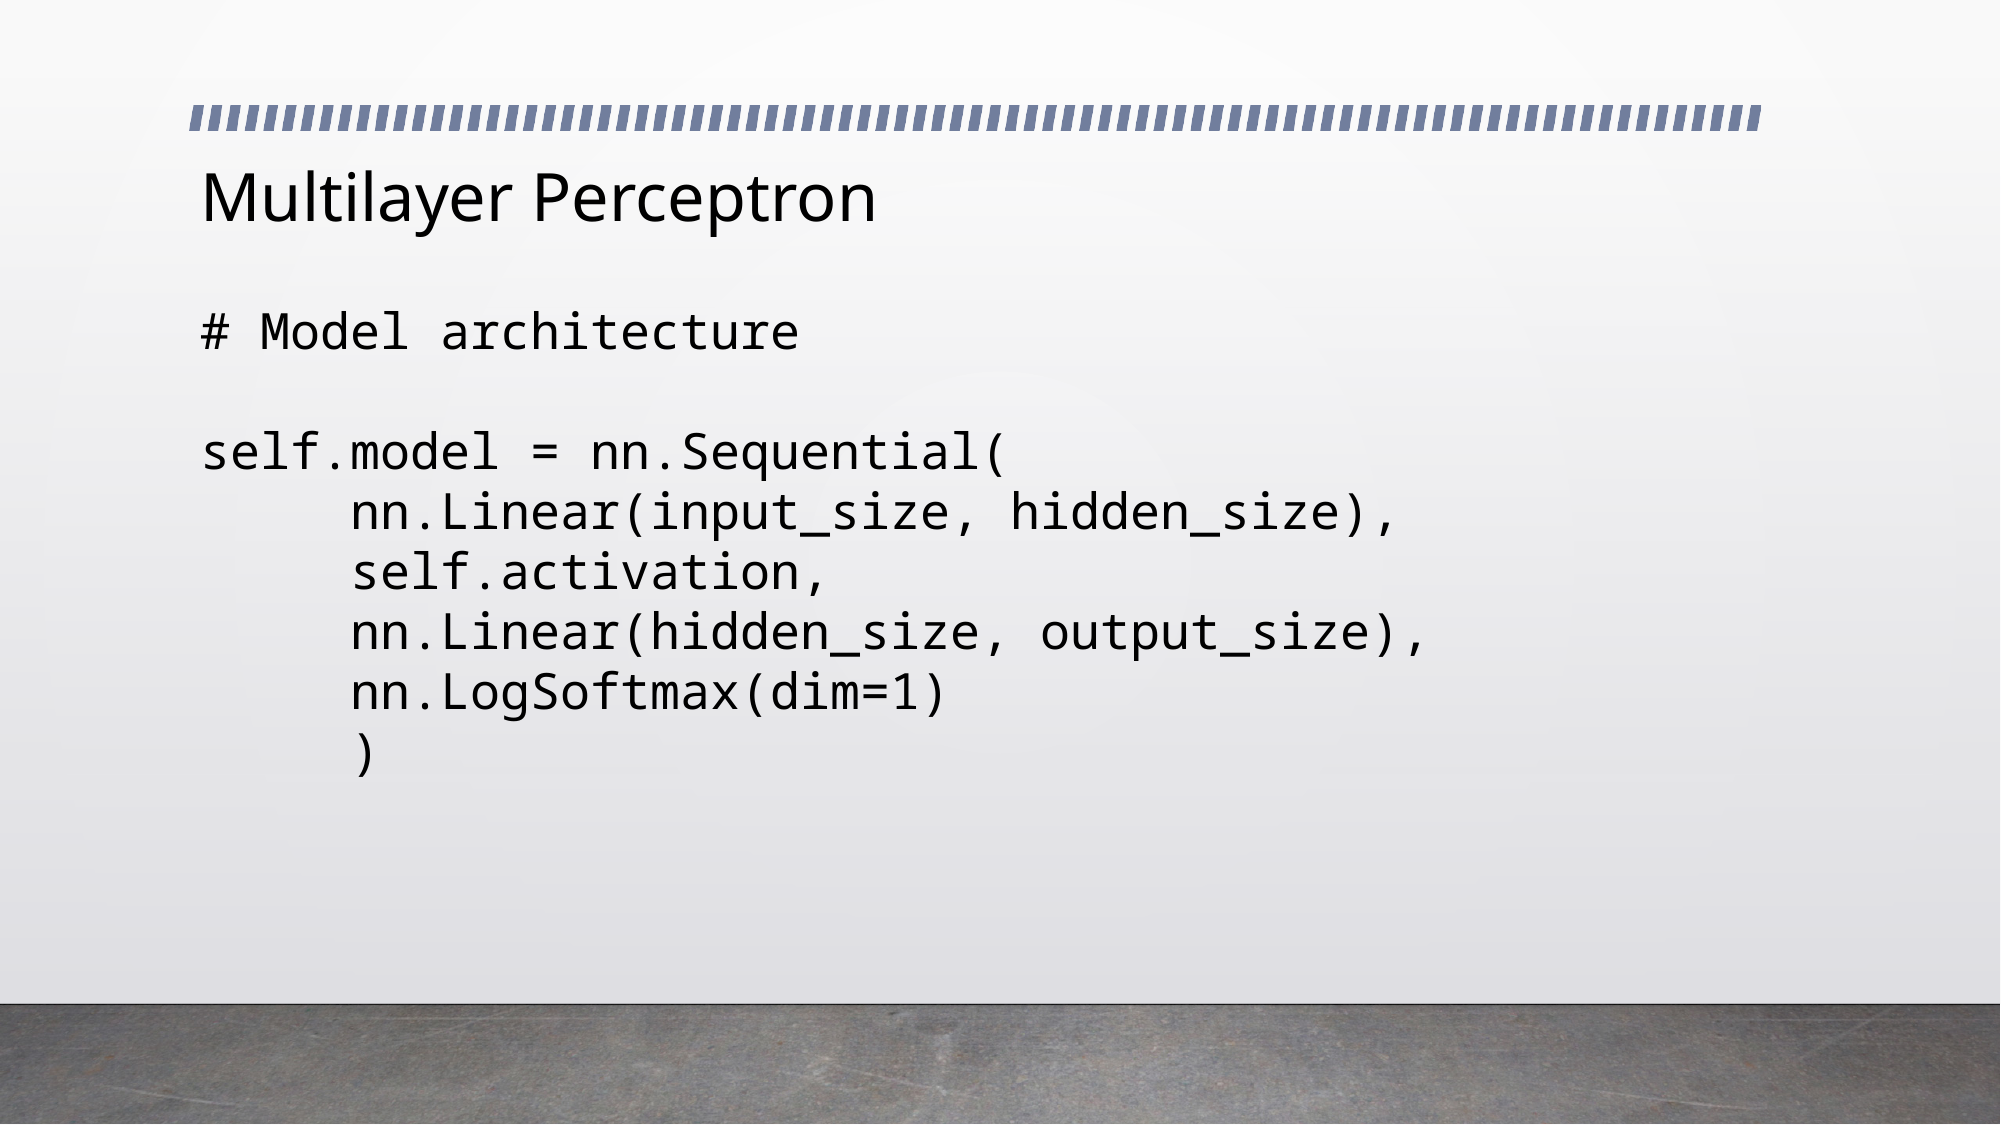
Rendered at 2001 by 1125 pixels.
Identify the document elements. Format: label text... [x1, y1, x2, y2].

picture [0, 1004, 2000, 1124]
title Multilayer Perceptron [185, 156, 1761, 329]
text_box # Model architecture self.model = nn.Sequential( nn.Linear(input_size, hidden_size), self.activation, nn.Linear(hidden_size, output_size), nn.LogSoftmax(dim=1) ) [185, 292, 1618, 787]
